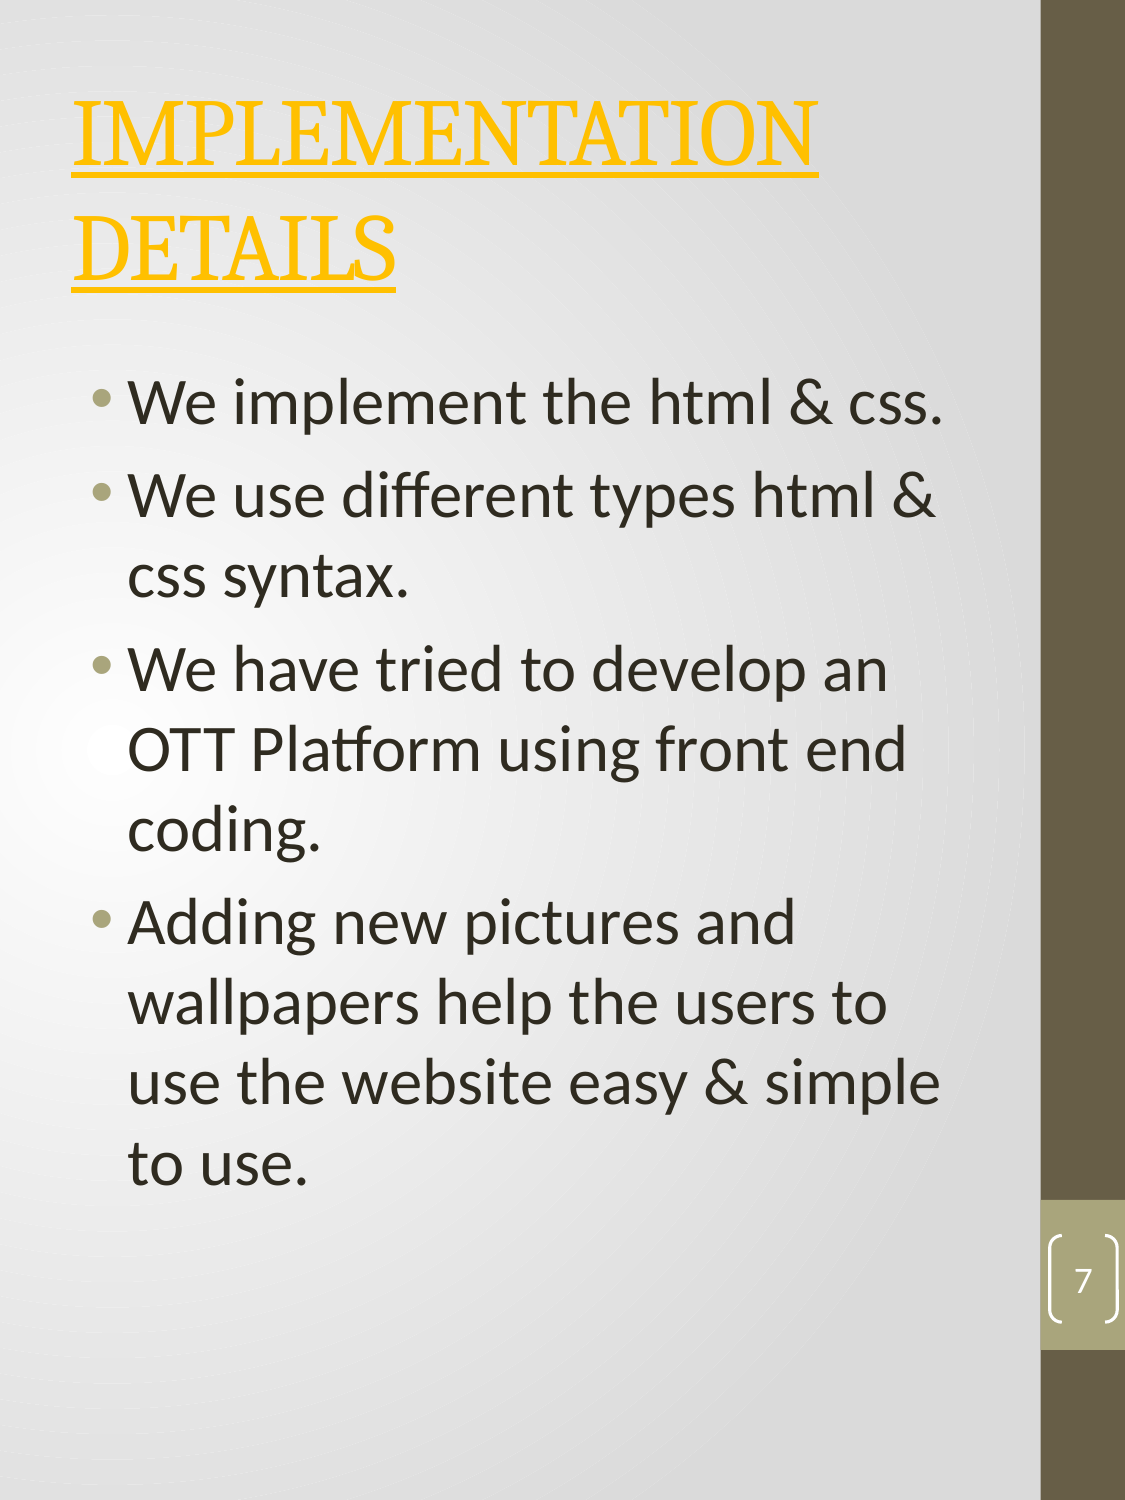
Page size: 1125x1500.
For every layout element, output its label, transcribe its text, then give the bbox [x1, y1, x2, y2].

slide_number 7 [1048, 1233, 1119, 1324]
list We implement the html & css. We use different types html & css syntax. We have tried to develop an OTT Platform using front end coding. Adding new pictures and wallpapers help the users to use the website easy & simple to use. [56, 350, 994, 1400]
title IMPLEMENTATION DETAILS [56, 60, 994, 310]
